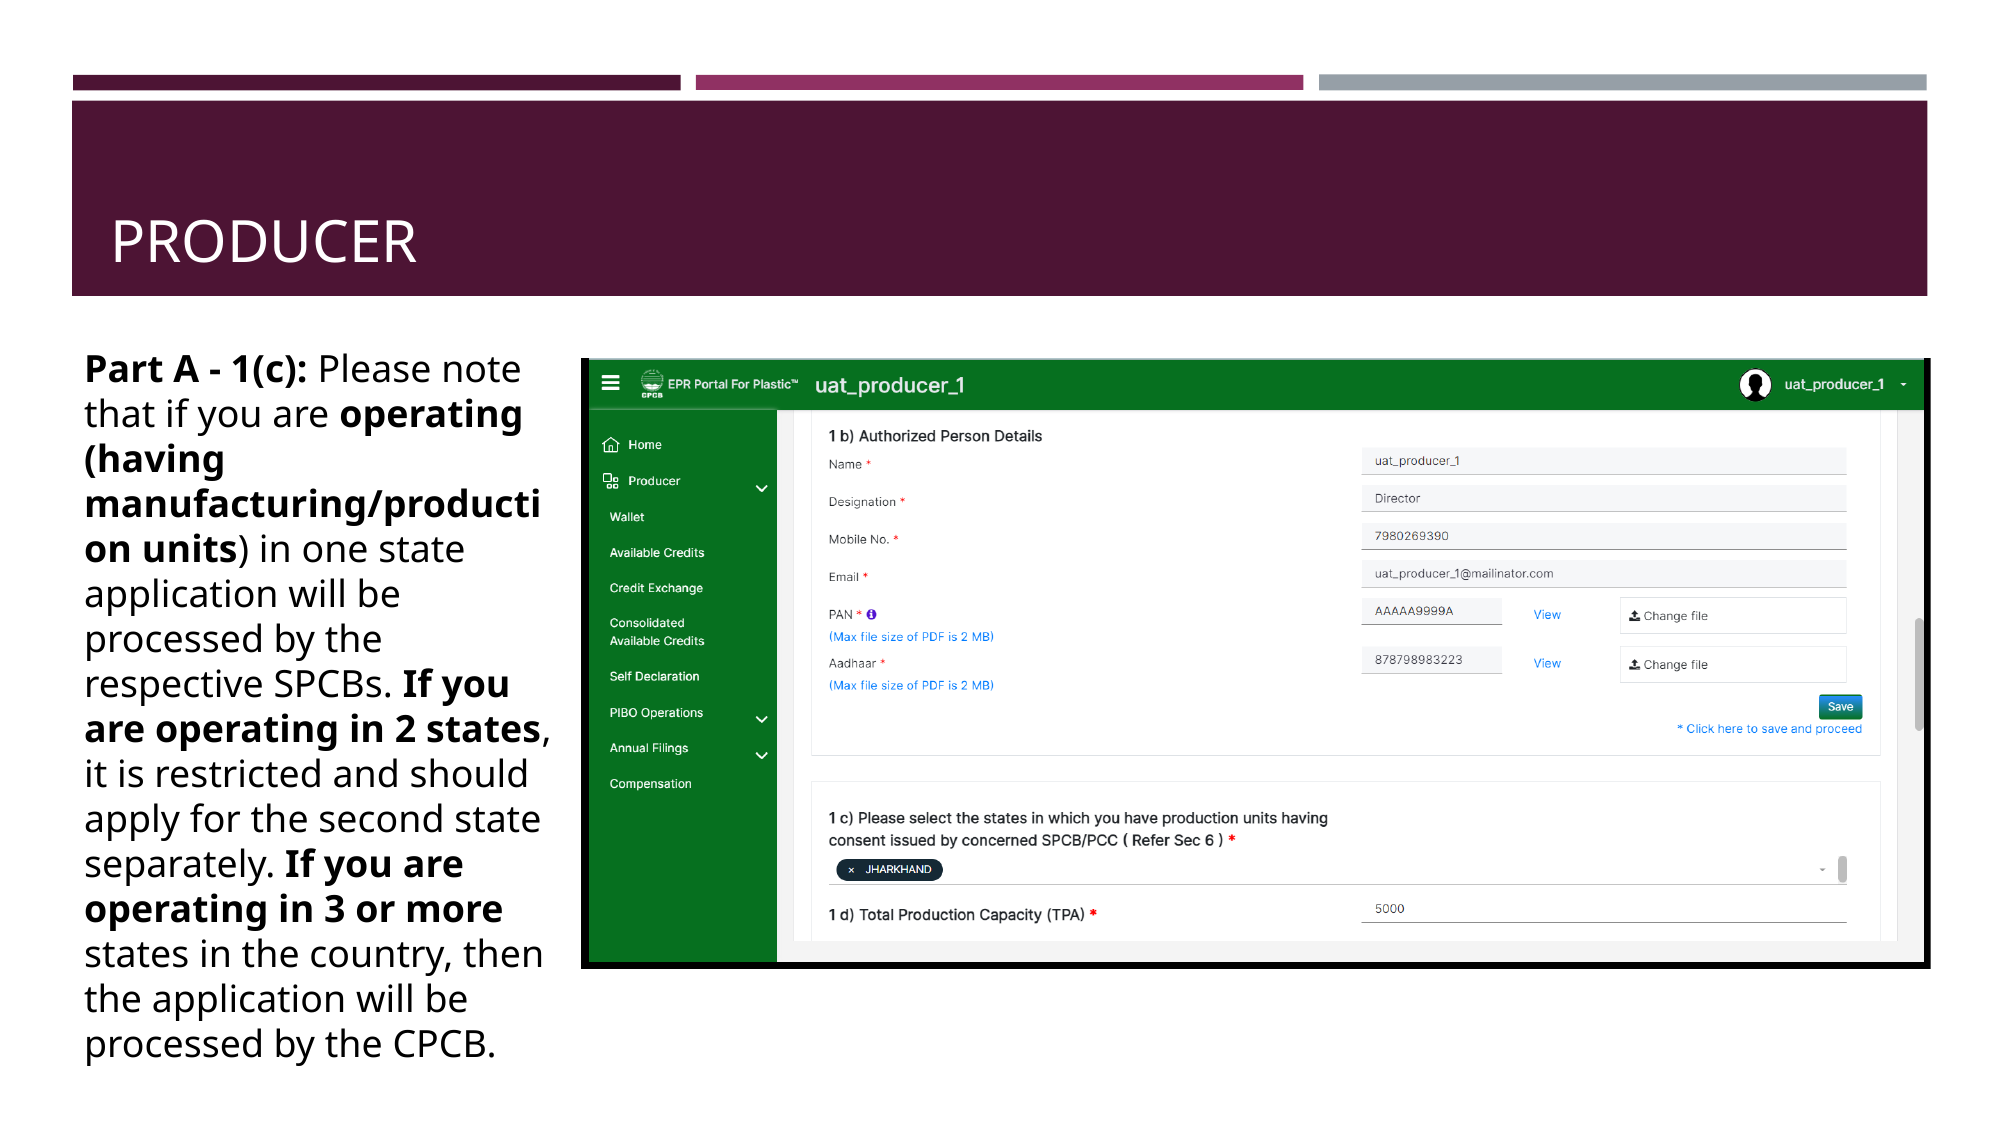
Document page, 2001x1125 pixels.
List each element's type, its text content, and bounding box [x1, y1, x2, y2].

title PRODUCER [95, 115, 1905, 282]
text_box Part A - 1(c): Please note that ​if you are operating (having manufacturing/production units) in one state application will be processed by the respective SPCBs. If you are operating in 2 states, it is restricted and should apply for the second state separately. If you are operating in 3 or more states in the country, then the application will be processed by the CPCB. [69, 337, 577, 1073]
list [580, 357, 1932, 969]
